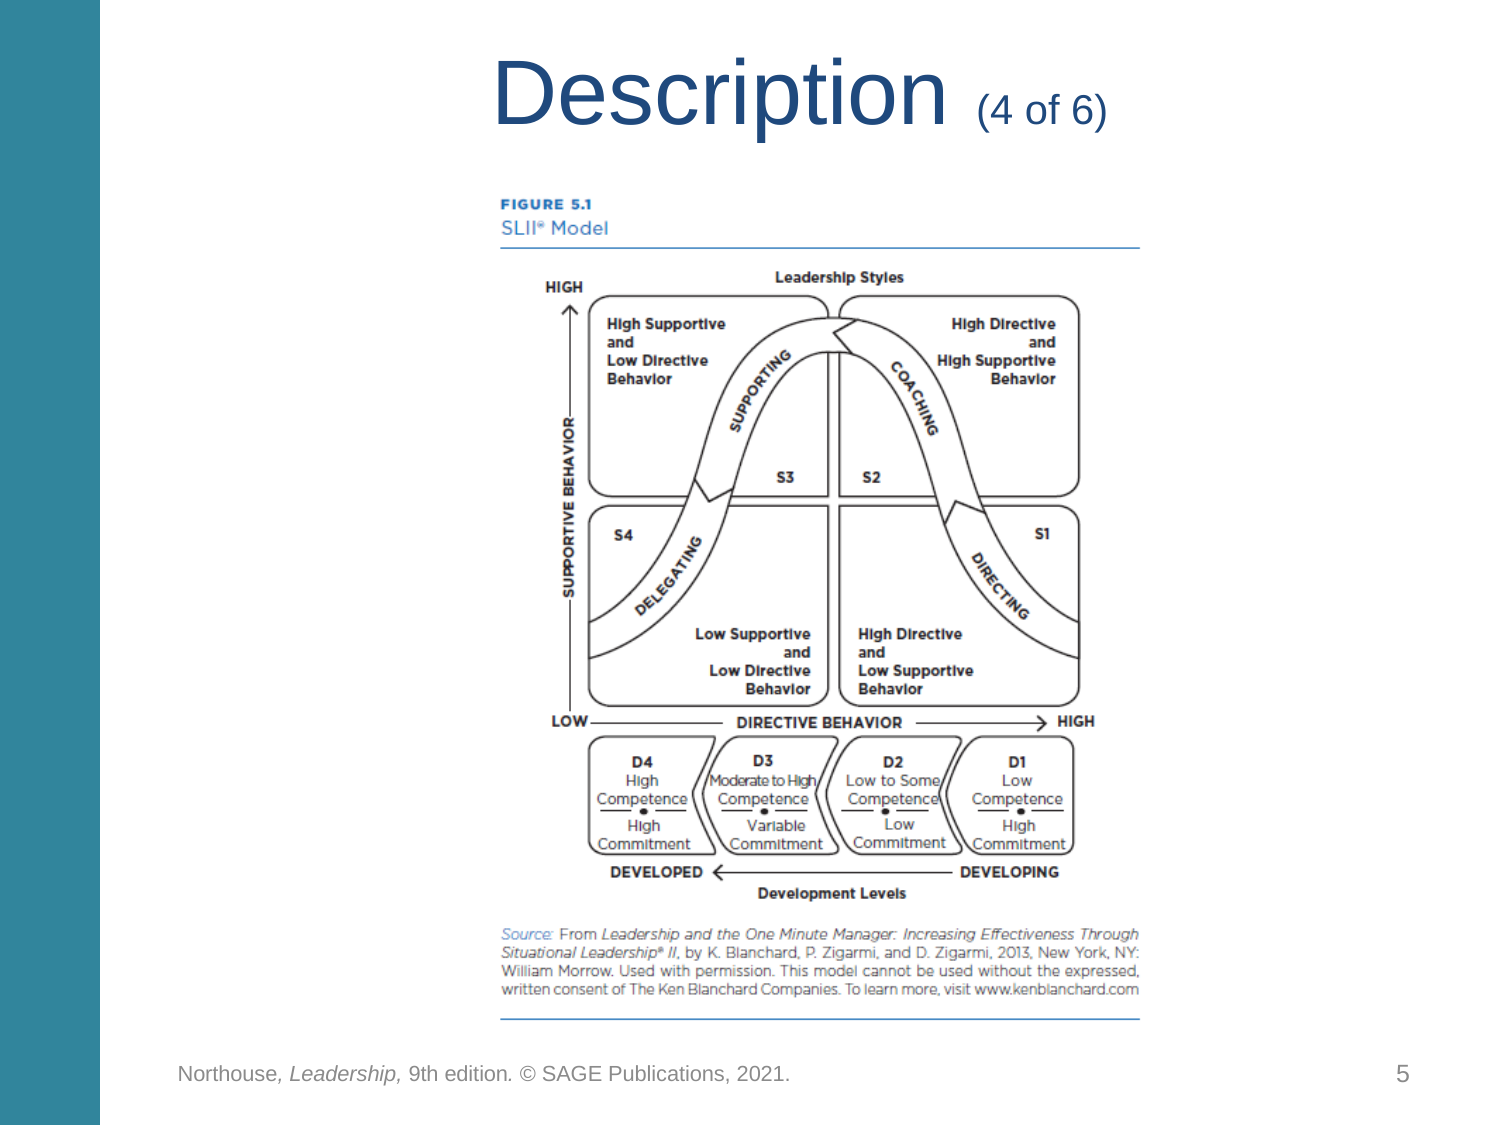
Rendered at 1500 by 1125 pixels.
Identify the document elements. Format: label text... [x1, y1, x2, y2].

title Description (4 of 6) [99, 12, 1500, 163]
footer Northouse, Leadership, 9th edition. © SAGE Publications, 2021. [162, 1042, 1313, 1103]
slide_number 5 [1350, 1042, 1425, 1103]
picture [484, 187, 1151, 1030]
